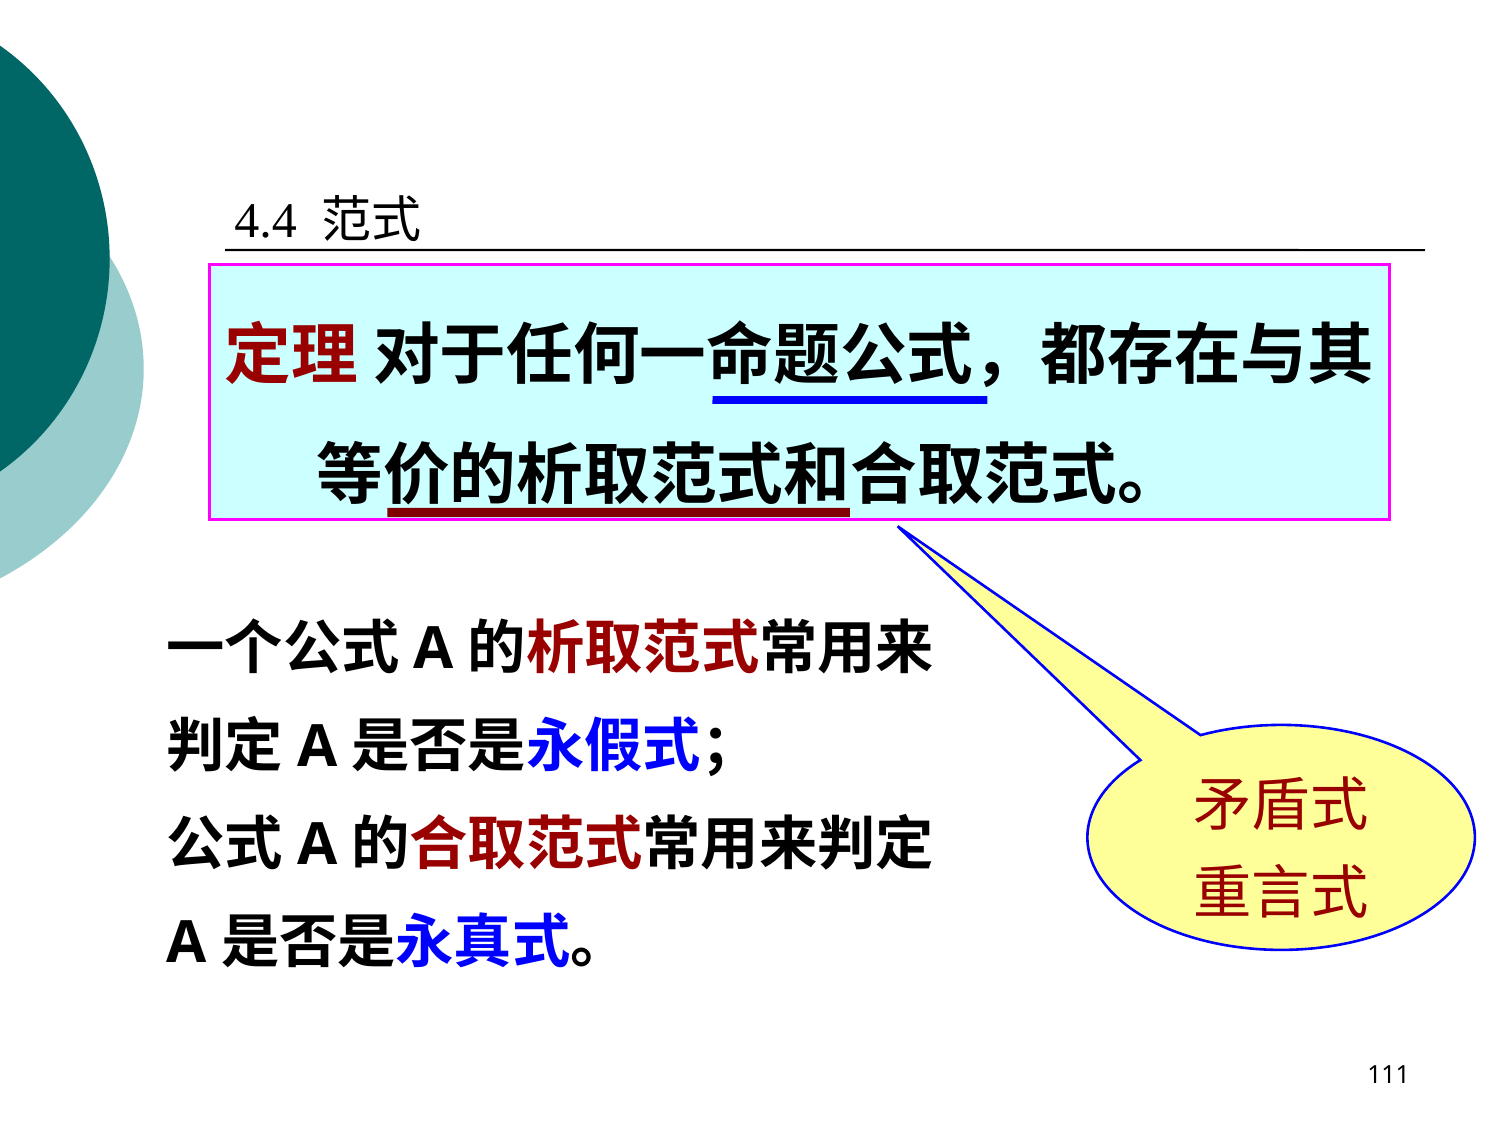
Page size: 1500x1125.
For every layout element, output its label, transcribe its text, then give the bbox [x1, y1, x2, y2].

text_box 定理 对于任何一命题公式，都存在与其 等价的析取范式和合取范式。 [209, 264, 1390, 520]
text_box 矛盾式 重言式 [897, 526, 1475, 950]
slide_number 111 [1074, 1025, 1425, 1100]
text_box 4.4 范式 [219, 179, 437, 255]
text_box 一个公式A的析取范式常用来 判定A是否是永假式； 公式A的合取范式常用来判定 A是否是永真式。 [151, 574, 949, 983]
